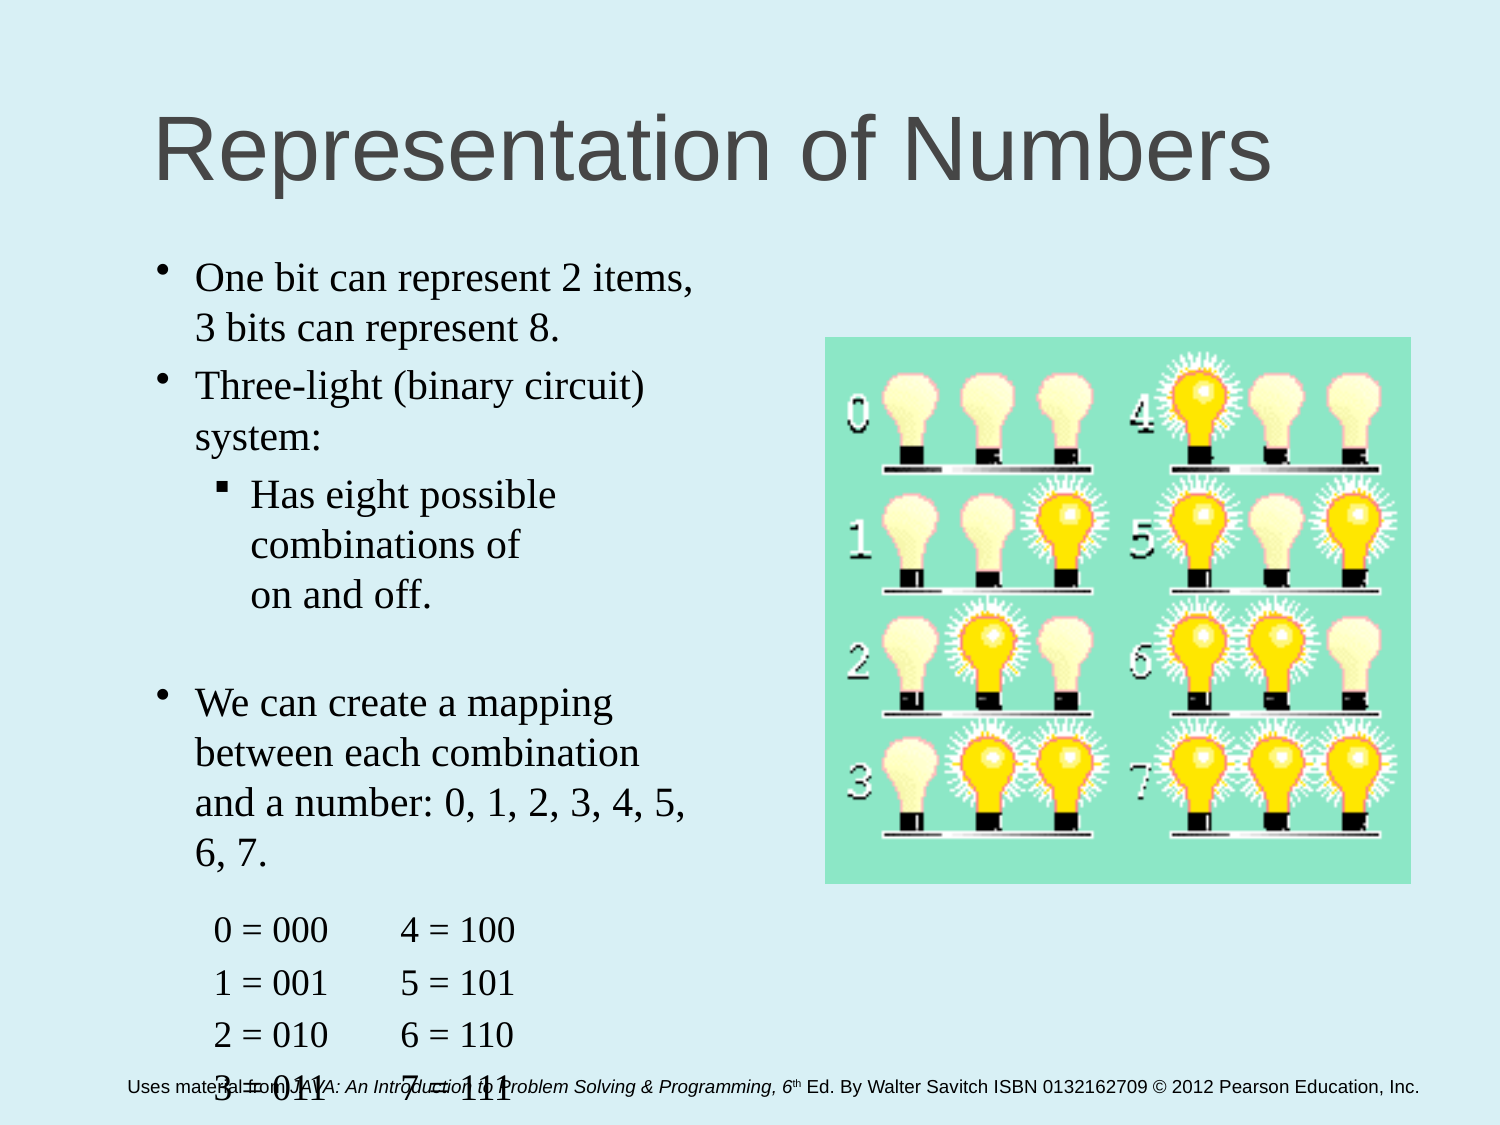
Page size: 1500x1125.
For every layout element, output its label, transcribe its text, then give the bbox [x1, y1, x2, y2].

list One bit can represent 2 items, 3 bits can represent 8. Three-light (binary circuit) system: Has eight possible combinations of on and off. We can create a mapping between each combination and a number: 0, 1, 2, 3, 4, 5, 6, 7. 0 = 000 4 = 100 1 = 001 5 = 101 2 = 010 6 = 110 3 = 011 7 = 111 [140, 242, 726, 918]
title Representation of Numbers [137, 50, 1413, 238]
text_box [824, 337, 1411, 884]
